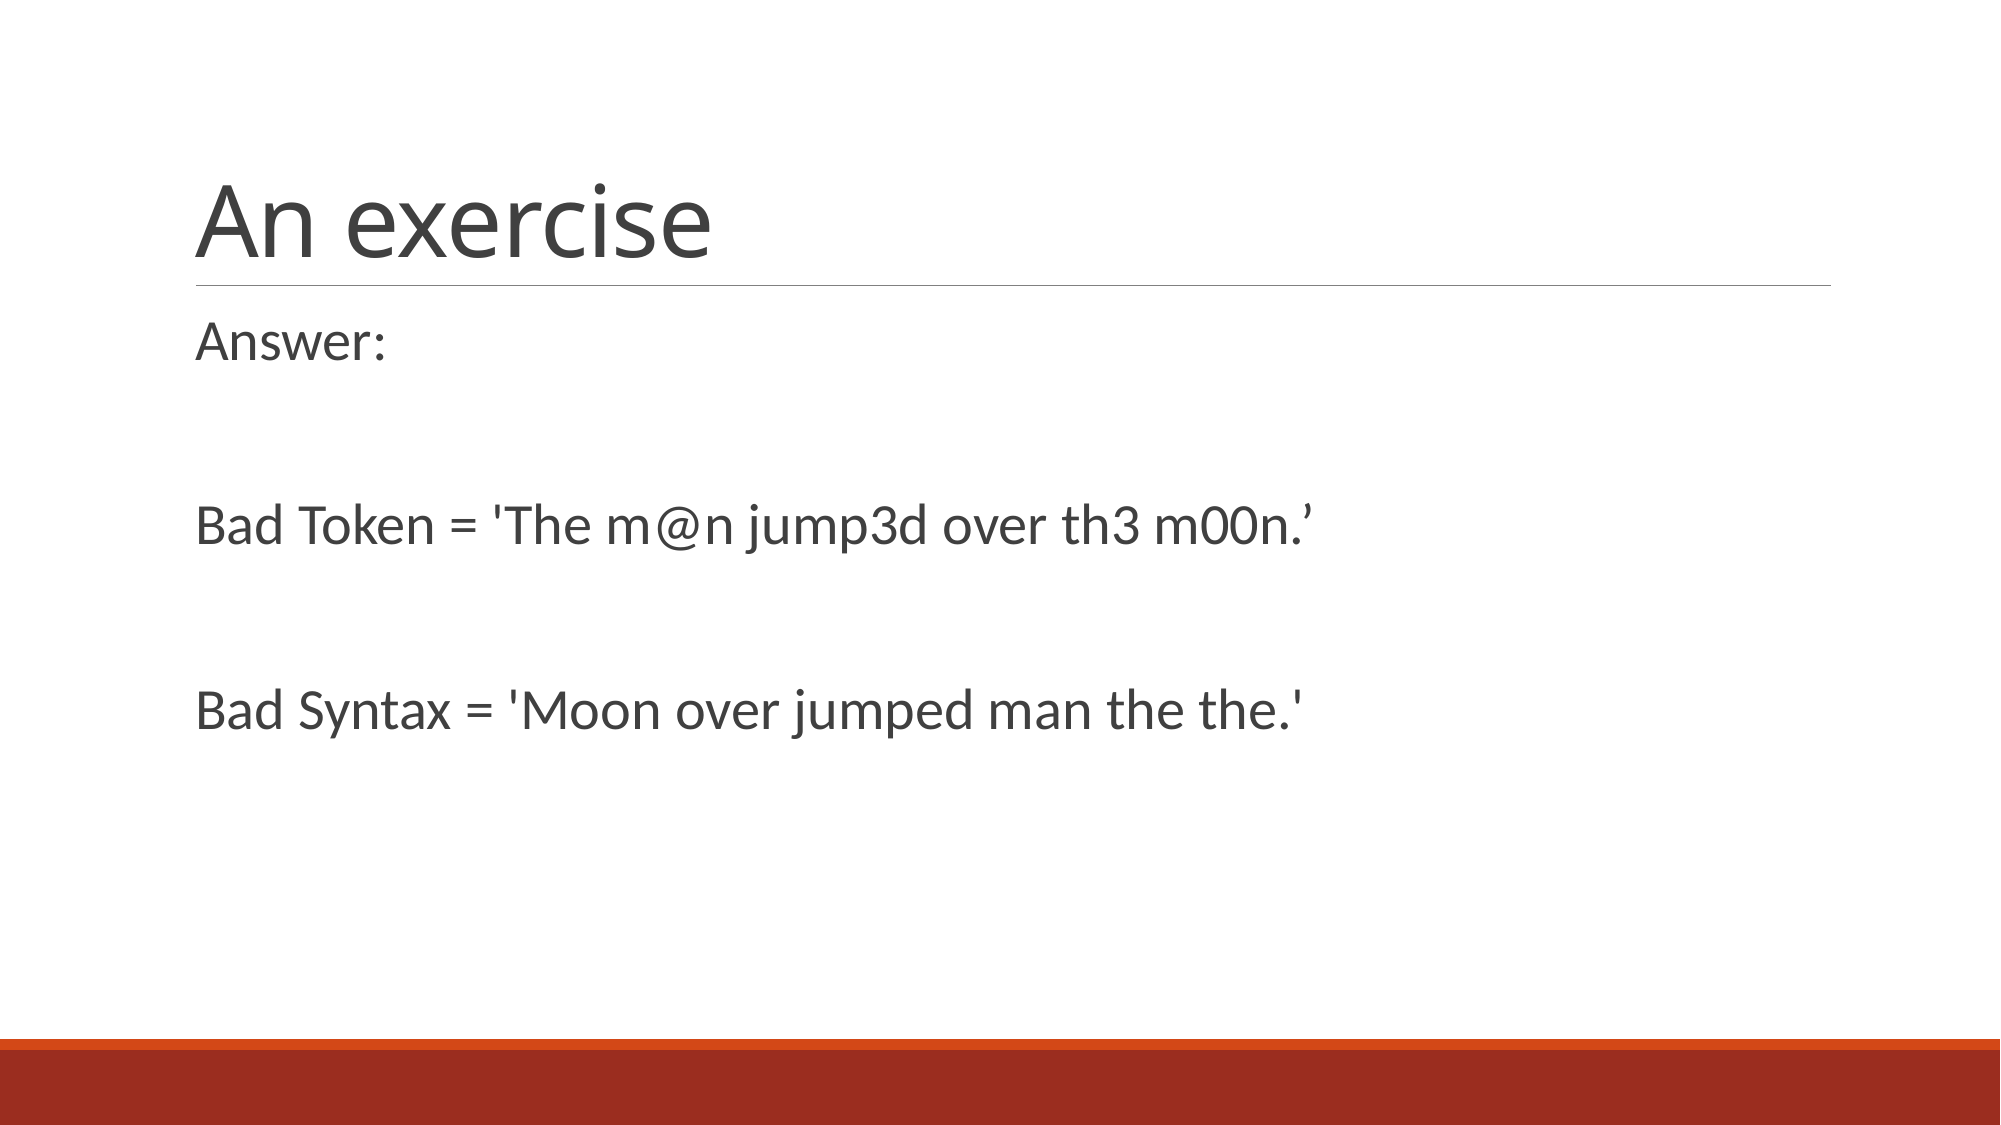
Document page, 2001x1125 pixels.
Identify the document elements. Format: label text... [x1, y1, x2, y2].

title An exercise [180, 47, 1830, 285]
list Answer: Bad Token = 'The m@n jump3d over th3 m00n.’ Bad Syntax = 'Moon over jumped man the the.' [180, 302, 1830, 963]
